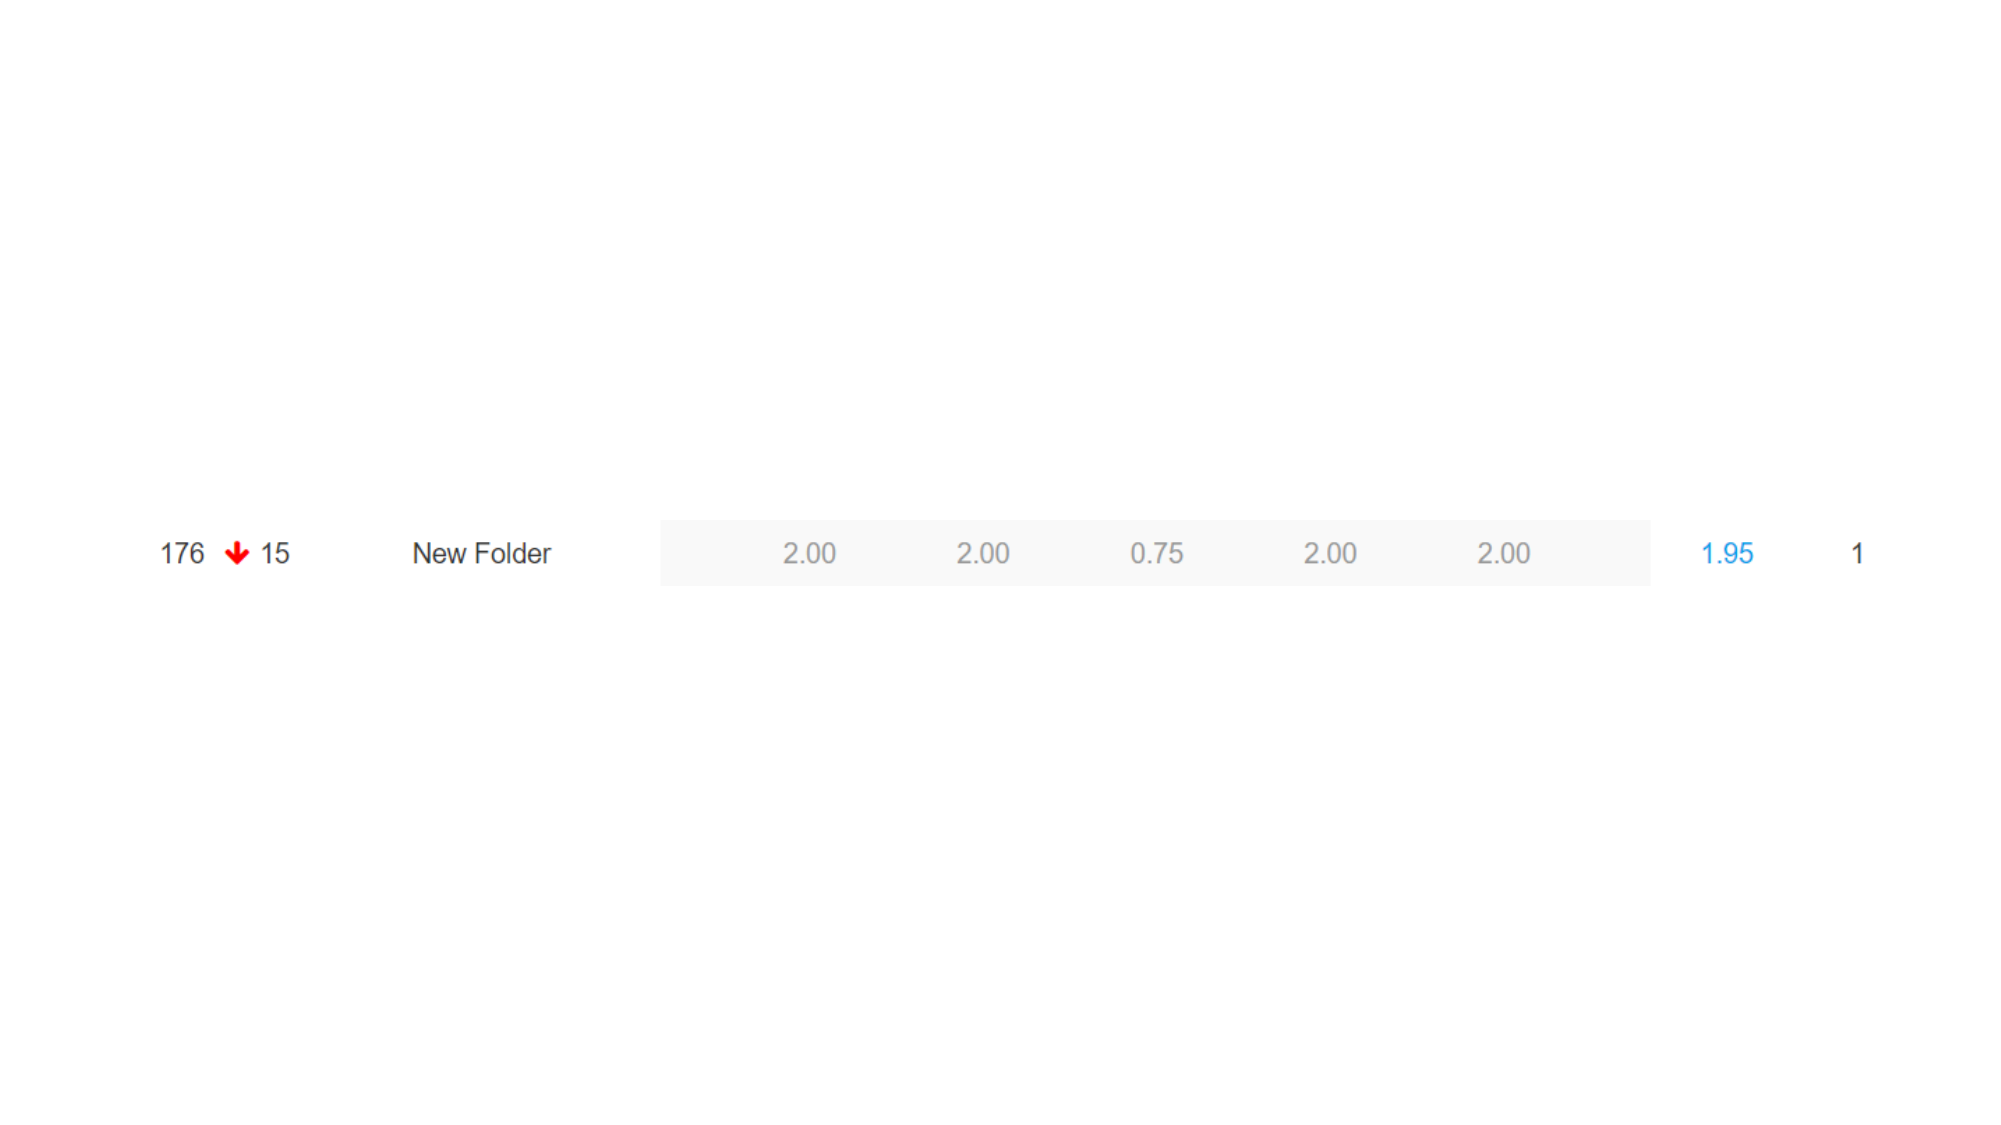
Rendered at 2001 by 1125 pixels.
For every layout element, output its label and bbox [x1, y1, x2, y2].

picture [145, 520, 1913, 586]
